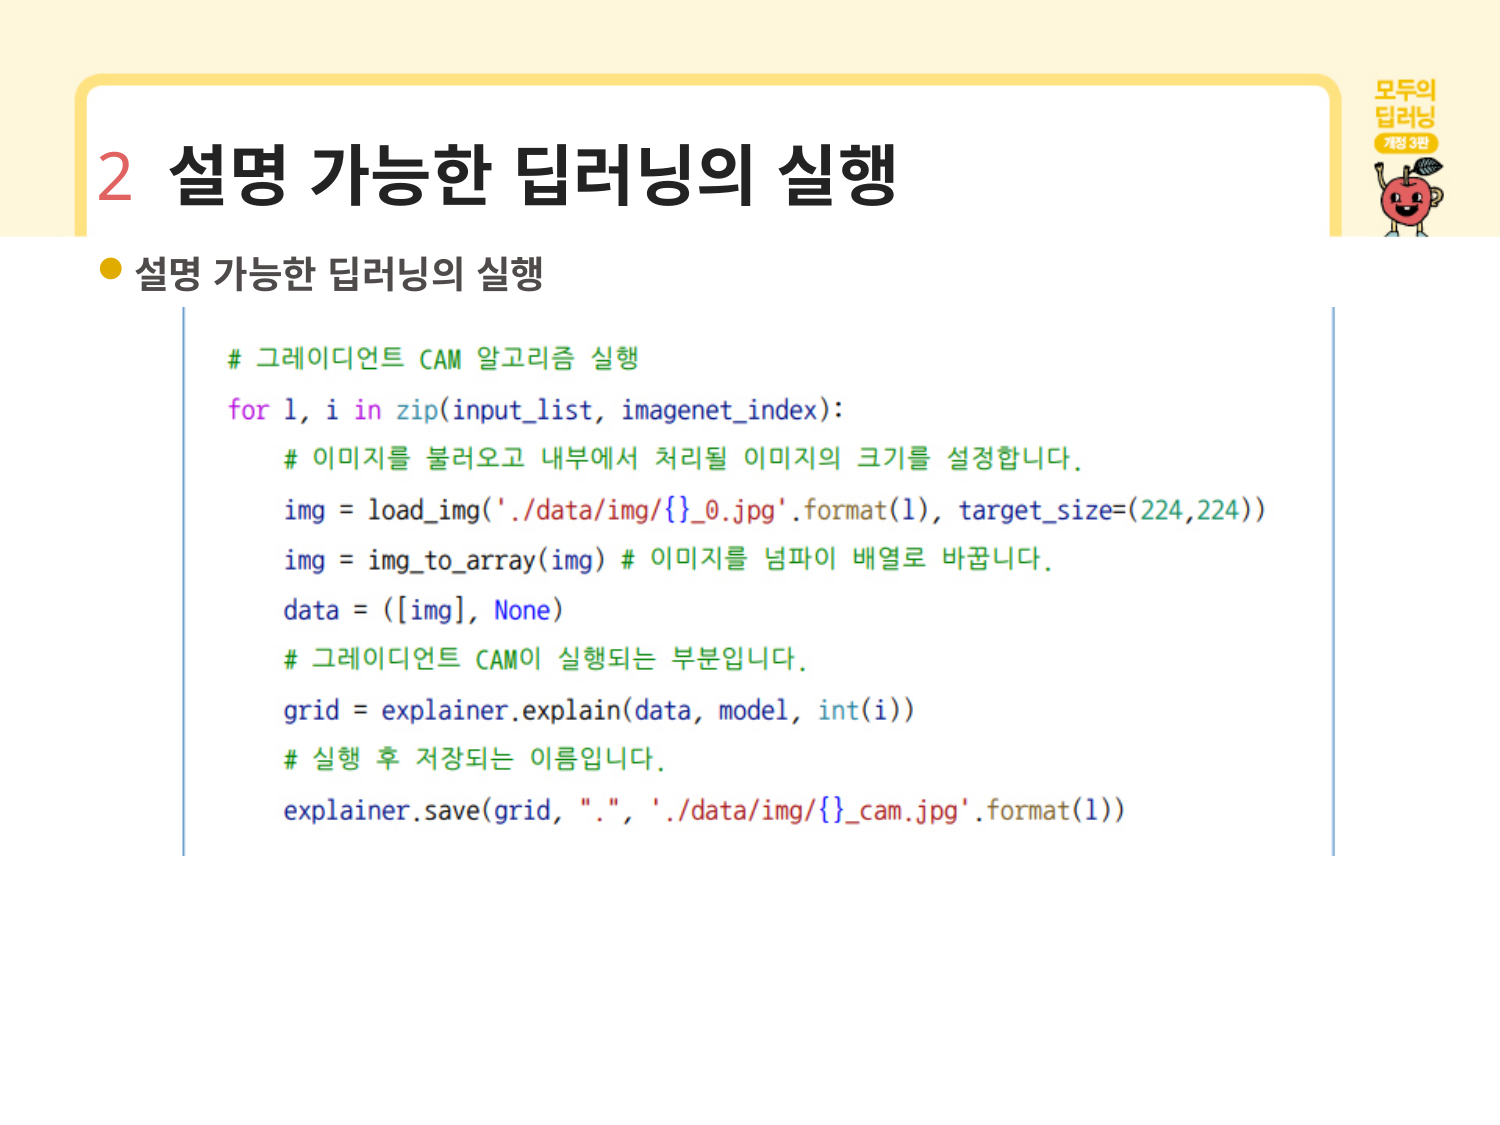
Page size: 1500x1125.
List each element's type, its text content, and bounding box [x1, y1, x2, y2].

picture [0, 0, 1500, 1125]
list 설명 가능한 딥러닝의 실행 [81, 239, 1412, 1054]
title 2 설명 가능한 딥러닝의 실행 [81, 90, 1412, 222]
